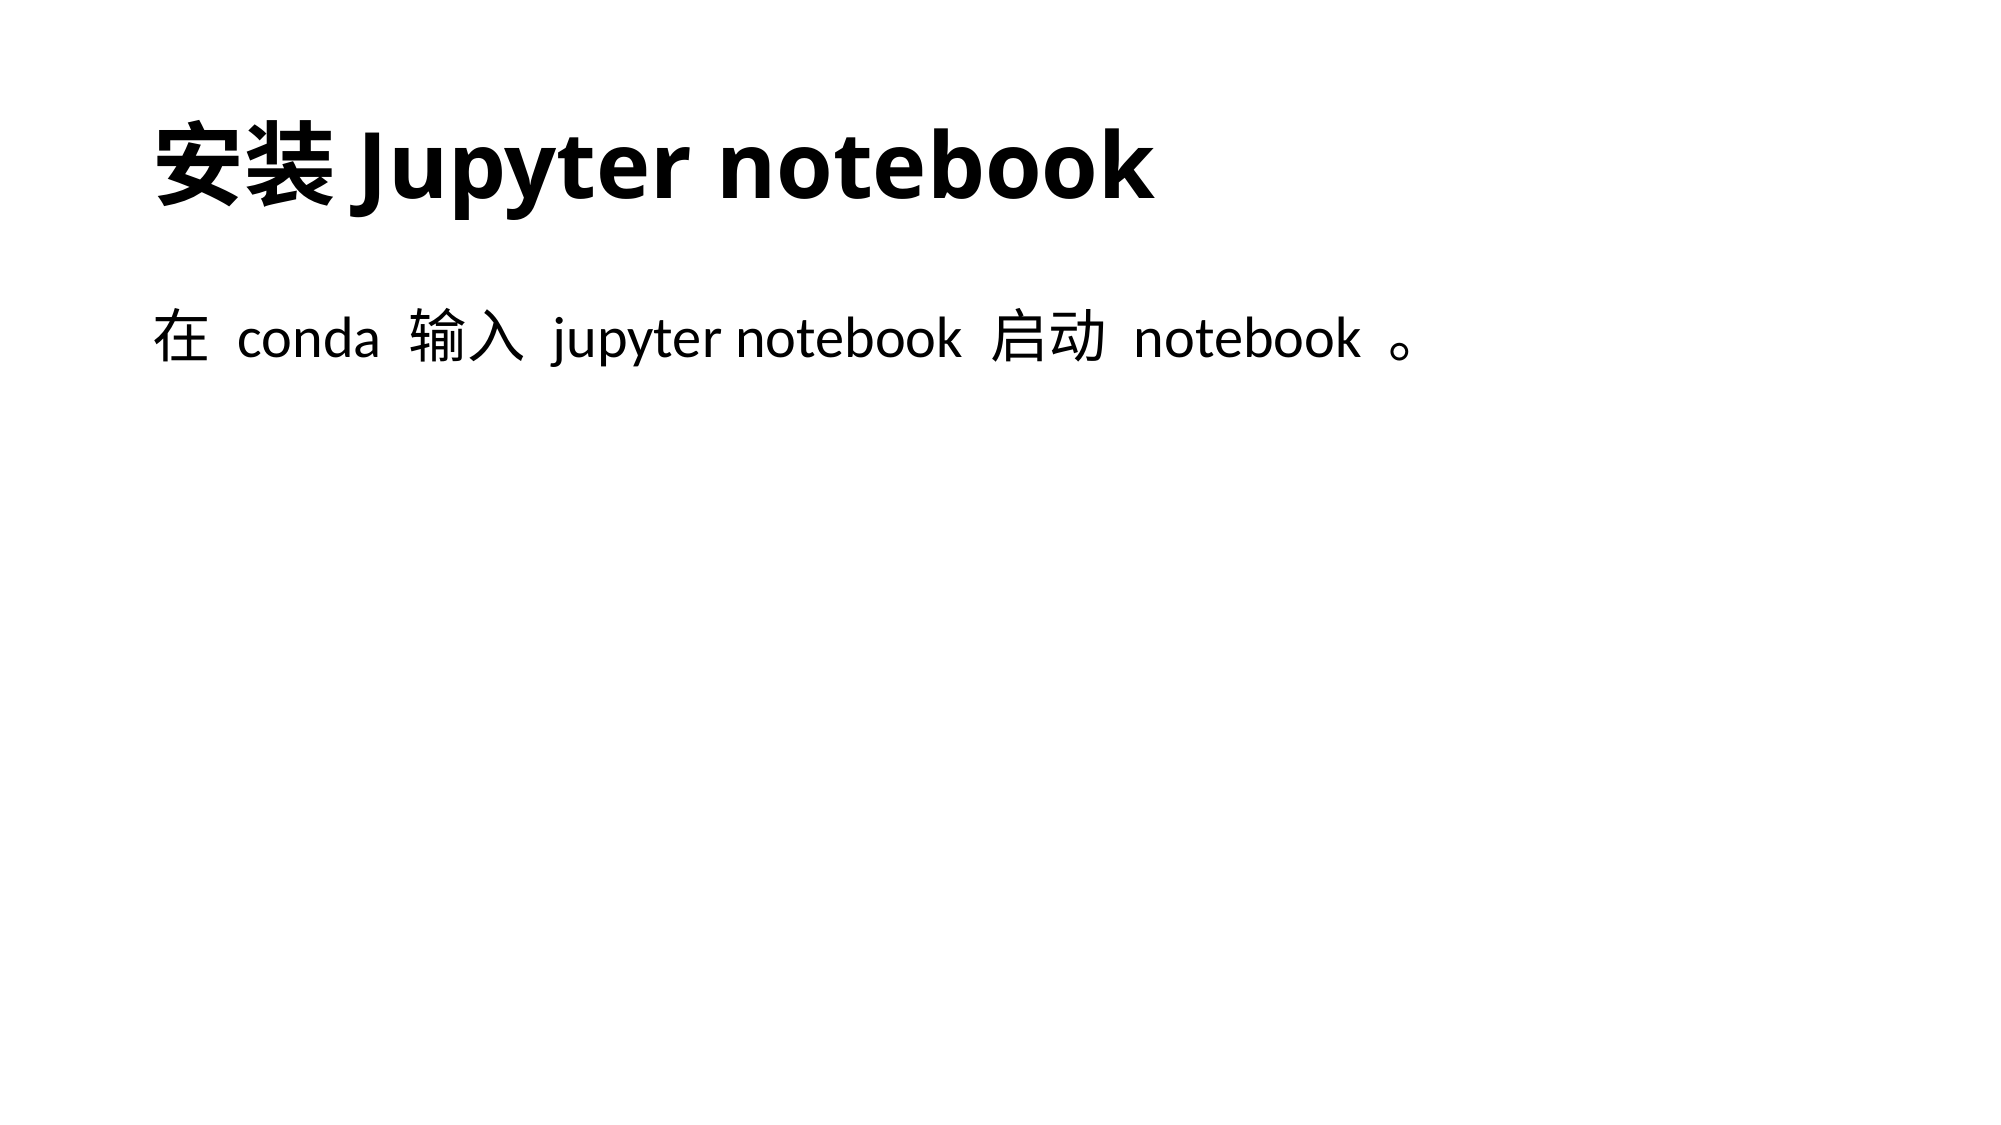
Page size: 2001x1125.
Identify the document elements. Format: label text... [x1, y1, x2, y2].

title 安装Jupyter notebook [137, 59, 1863, 278]
list 在 conda 输入 jupyter notebook 启动 notebook 。 [137, 299, 1863, 1014]
